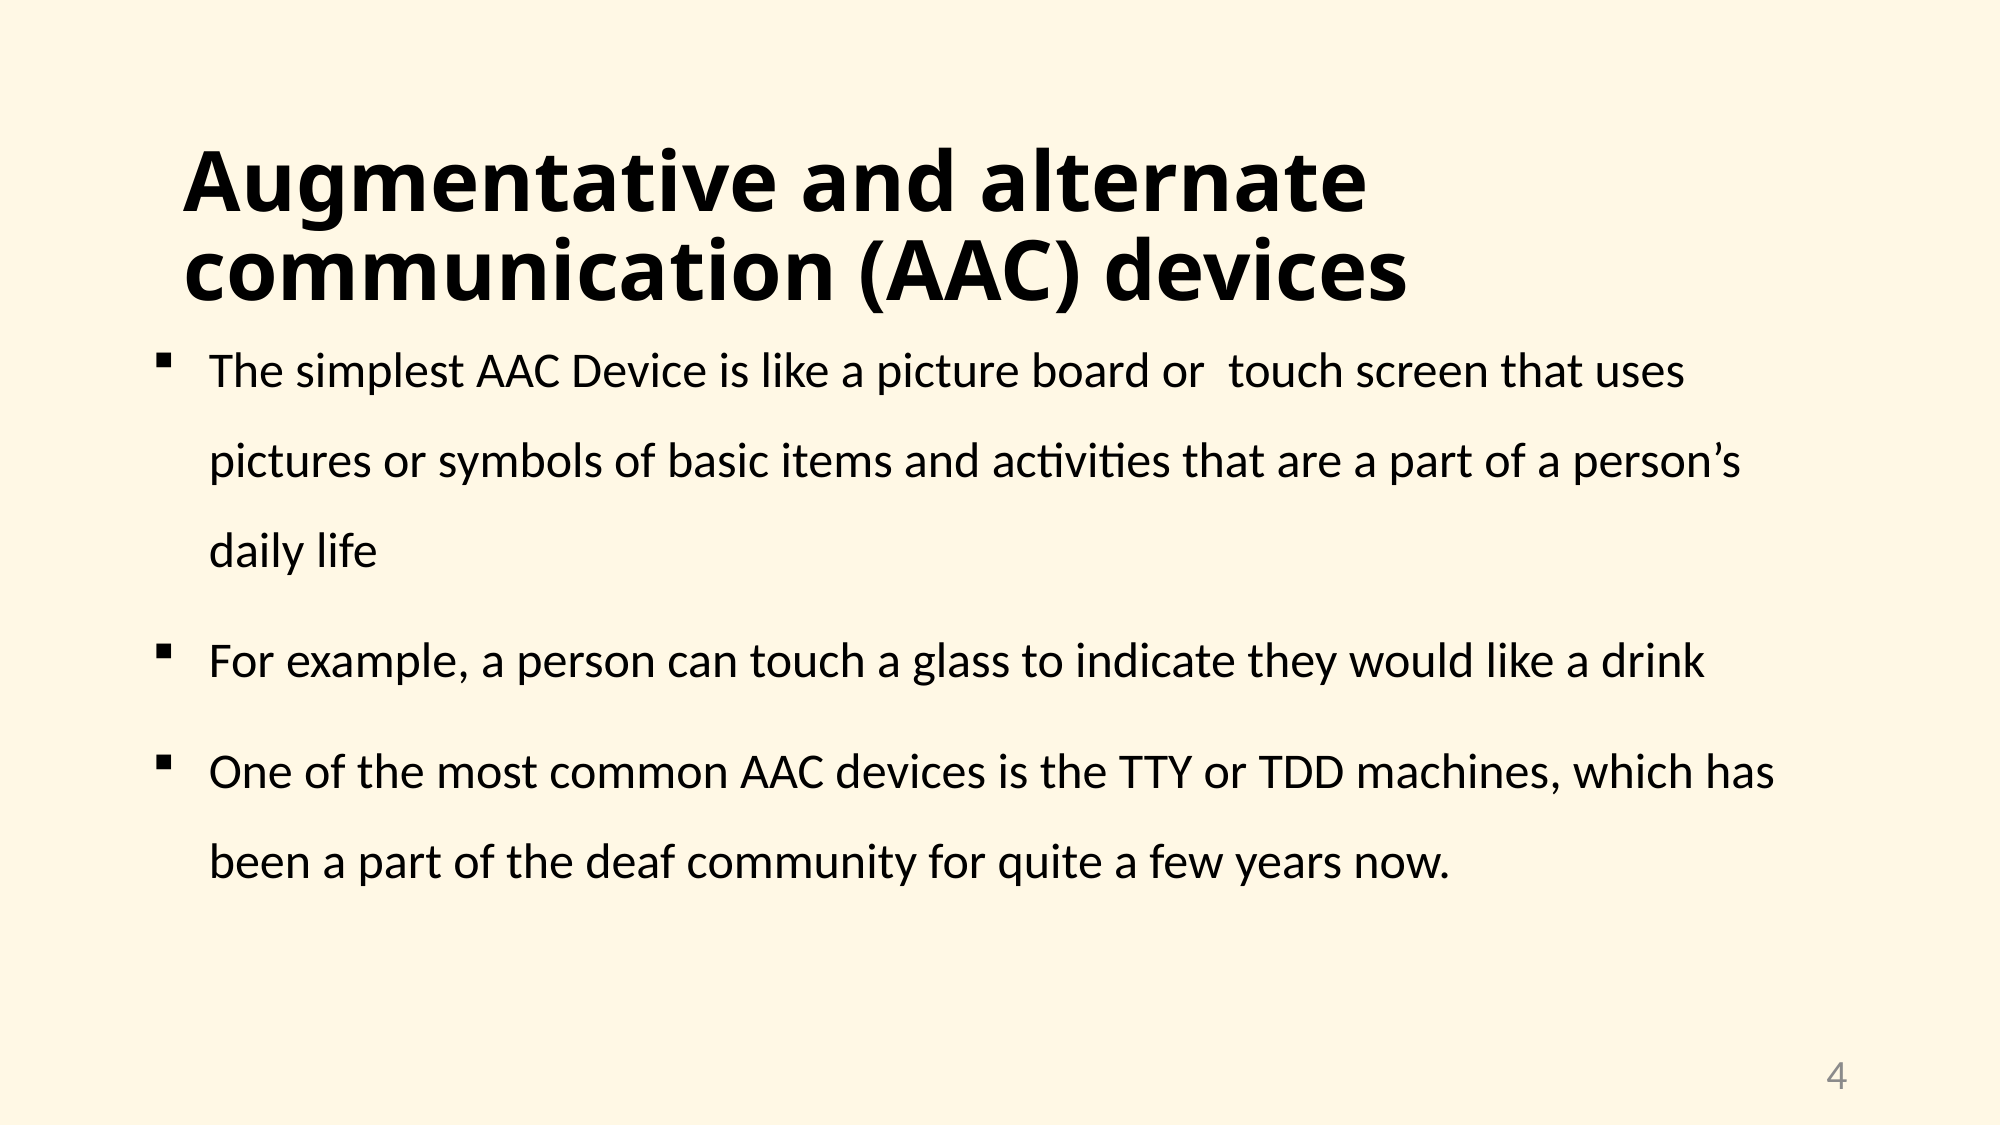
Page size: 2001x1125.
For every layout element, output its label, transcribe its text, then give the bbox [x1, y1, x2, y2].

list The simplest AAC Device is like a picture board or touch screen that uses pictures or symbols of basic items and activities that are a part of a person’s daily life For example, a person can touch a glass to indicate they would like a drink One of the most common AAC devices is the TTY or TDD machines, which has been a part of the deaf community for quite a few years now. [137, 299, 1863, 1014]
slide_number 4 [1412, 1042, 1863, 1103]
title Augmentative and alternate communication (AAC) devices [168, 118, 1942, 340]
